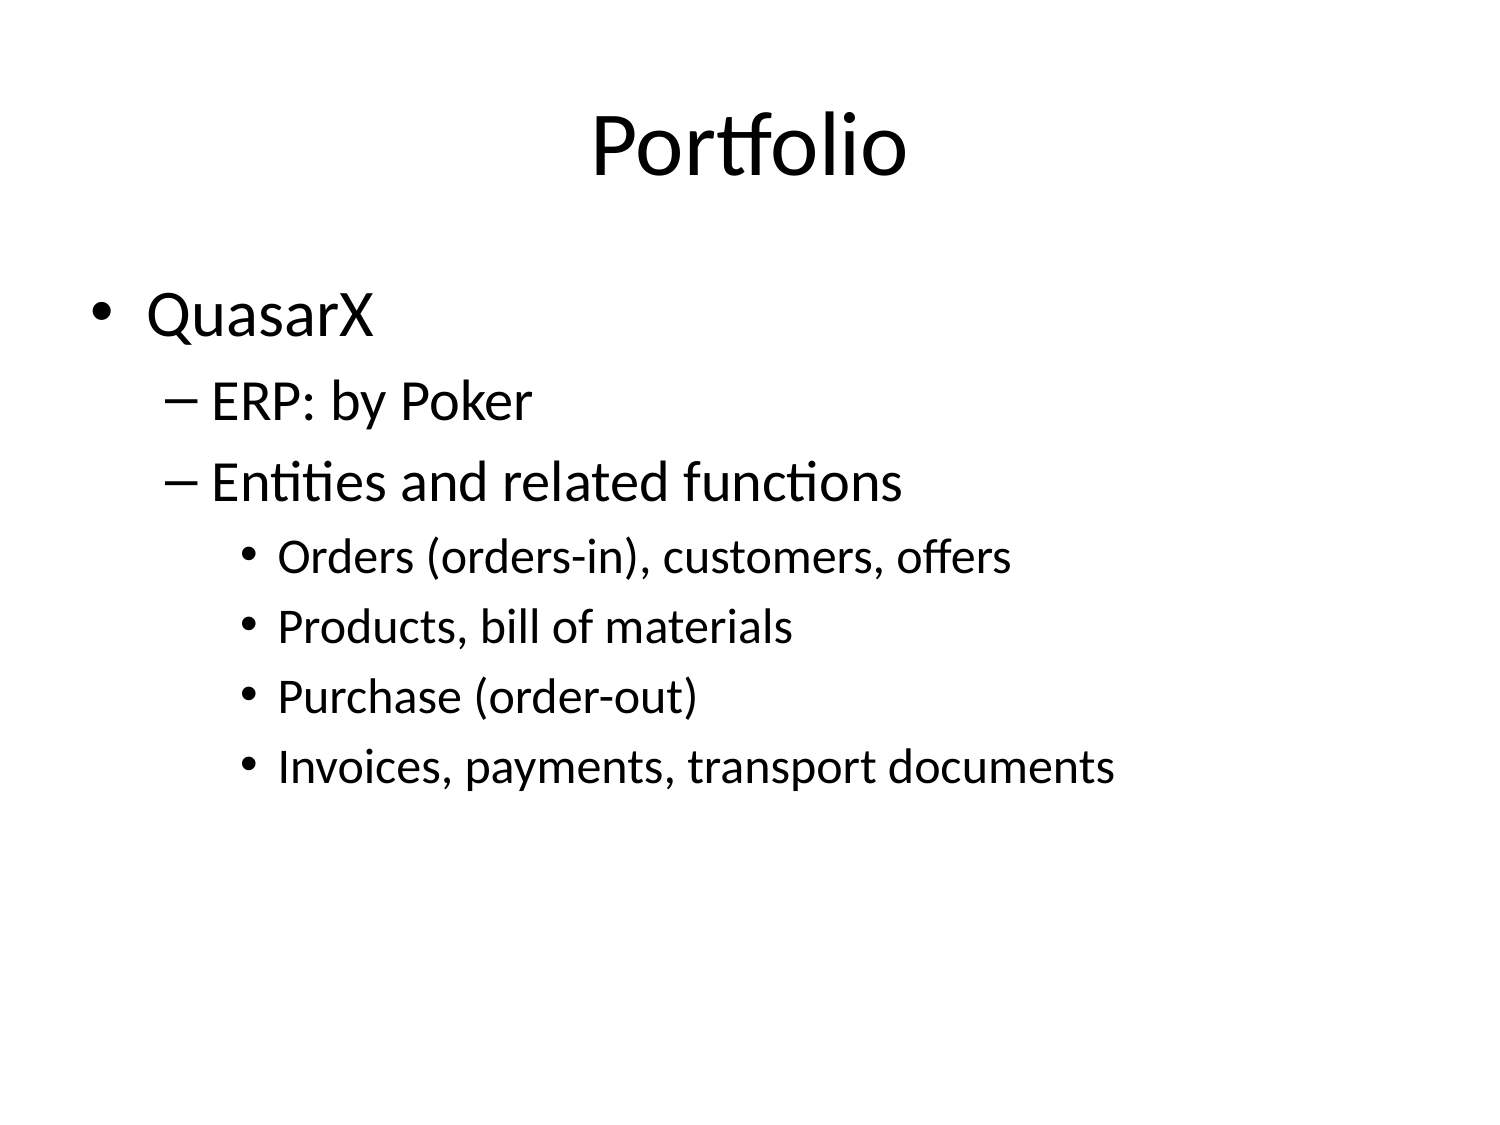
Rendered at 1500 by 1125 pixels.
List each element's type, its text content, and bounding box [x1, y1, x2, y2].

title Portfolio [75, 45, 1425, 233]
list QuasarX ERP: by Poker Entities and related functions Orders (orders-in), customers, offers Products, bill of materials Purchase (order-out) Invoices, payments, transport documents [75, 262, 1425, 1005]
